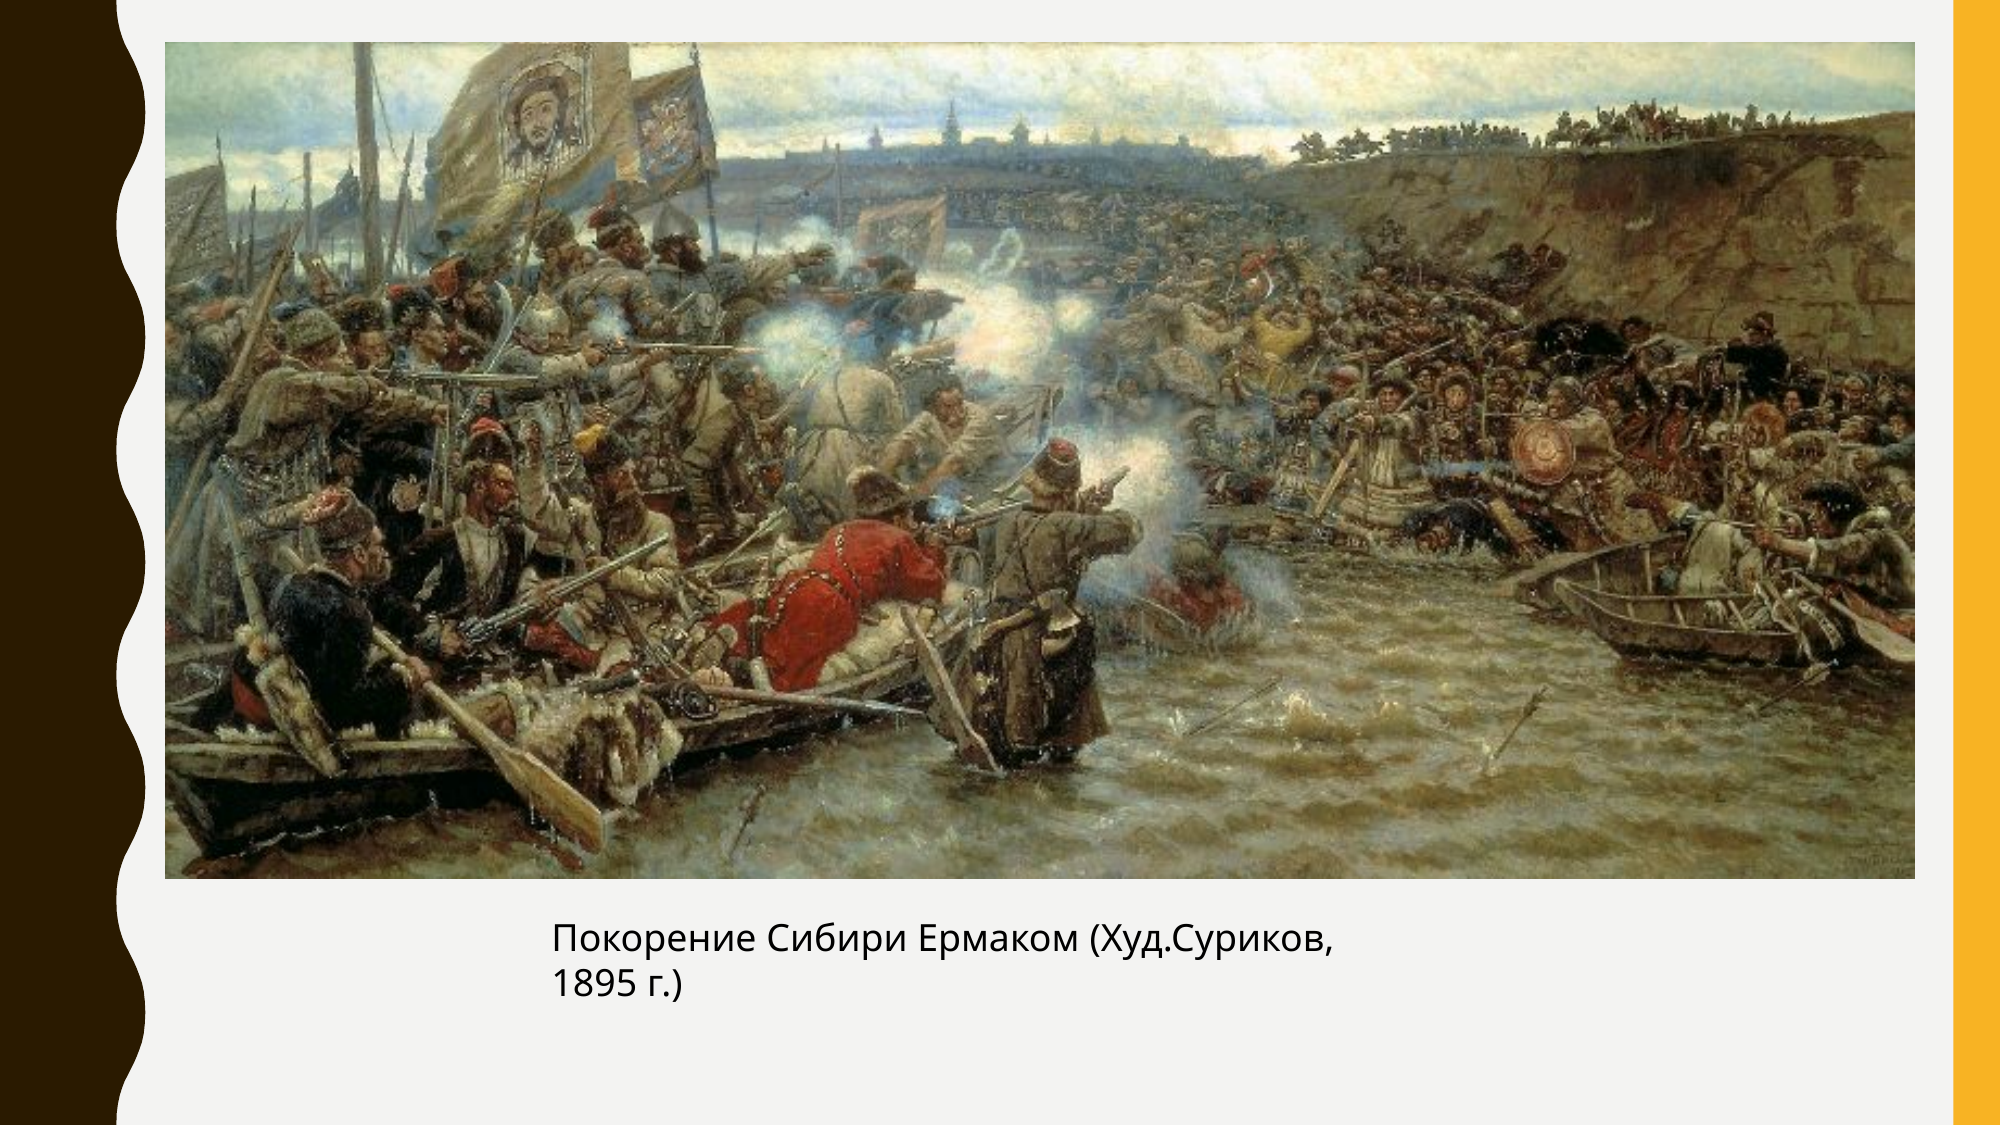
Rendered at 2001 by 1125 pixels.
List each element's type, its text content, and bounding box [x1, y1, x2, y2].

picture [165, 42, 1915, 879]
text_box Покорение Сибири Ермаком (Худ.Суриков, 1895 г.) [536, 906, 1434, 1012]
